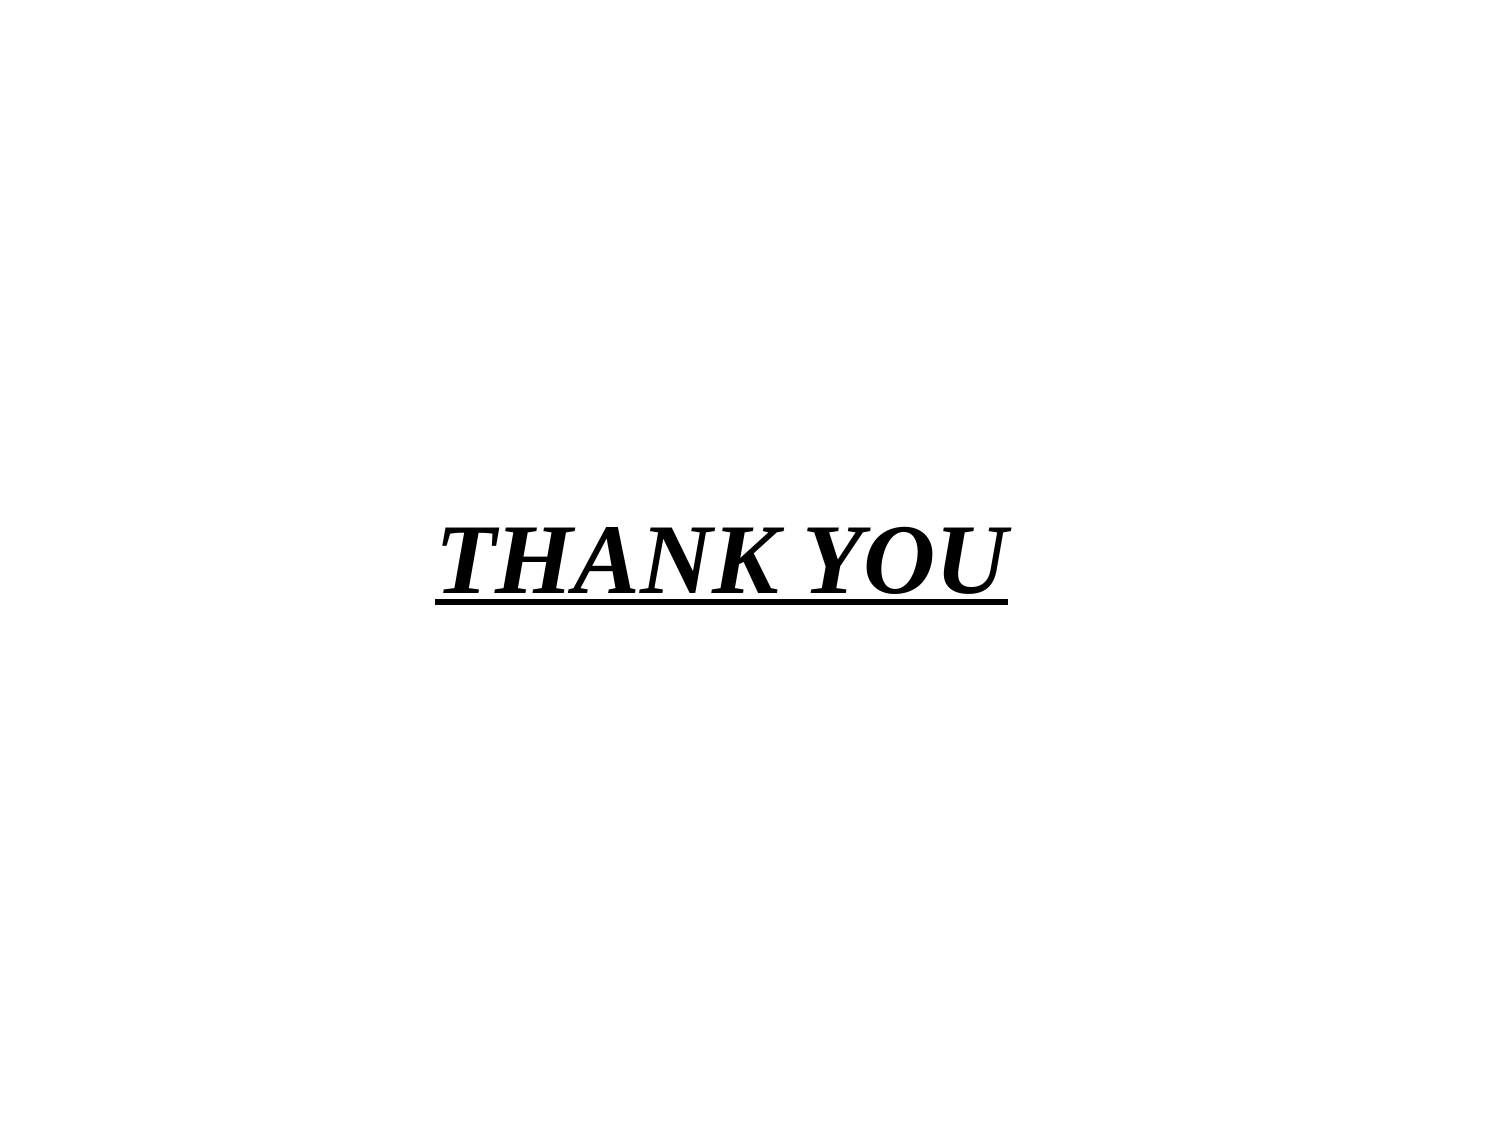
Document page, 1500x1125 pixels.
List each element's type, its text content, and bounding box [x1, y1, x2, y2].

list THANK YOU [75, 199, 1425, 889]
